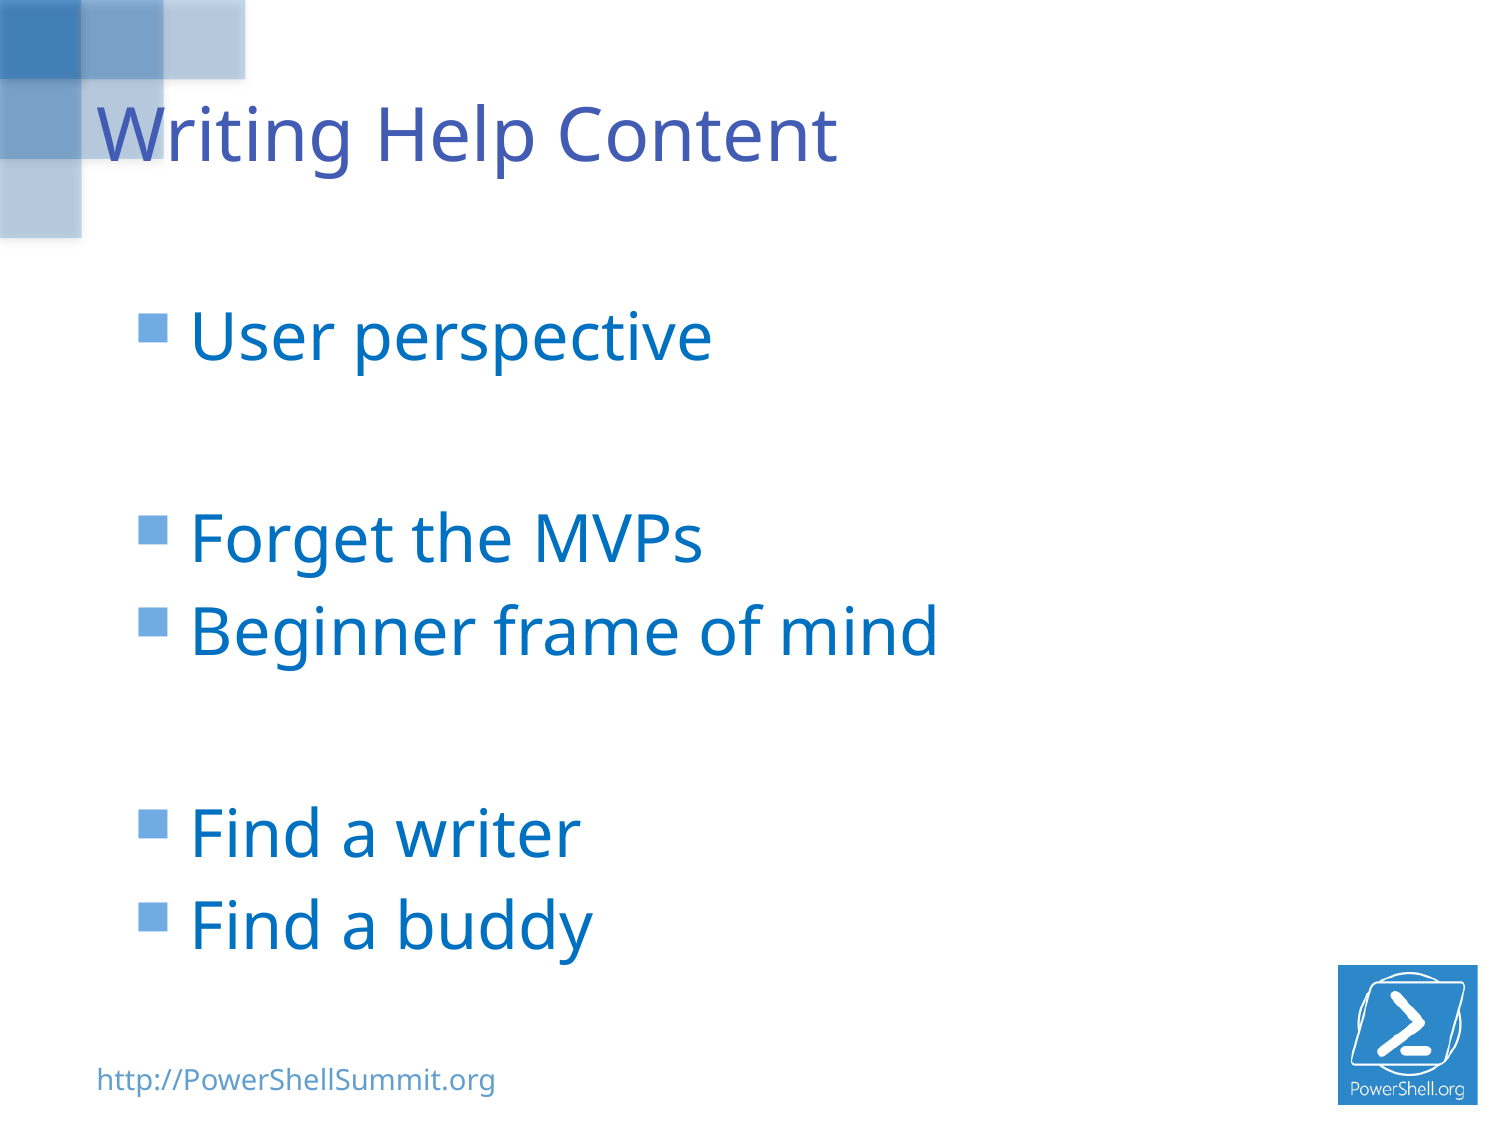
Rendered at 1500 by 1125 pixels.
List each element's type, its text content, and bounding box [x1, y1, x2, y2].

title Writing Help Content [81, 79, 1322, 263]
list User perspective Forget the MVPs Beginner frame of mind Find a writer Find a buddy [81, 286, 1500, 1005]
picture [1338, 1005, 1478, 1105]
